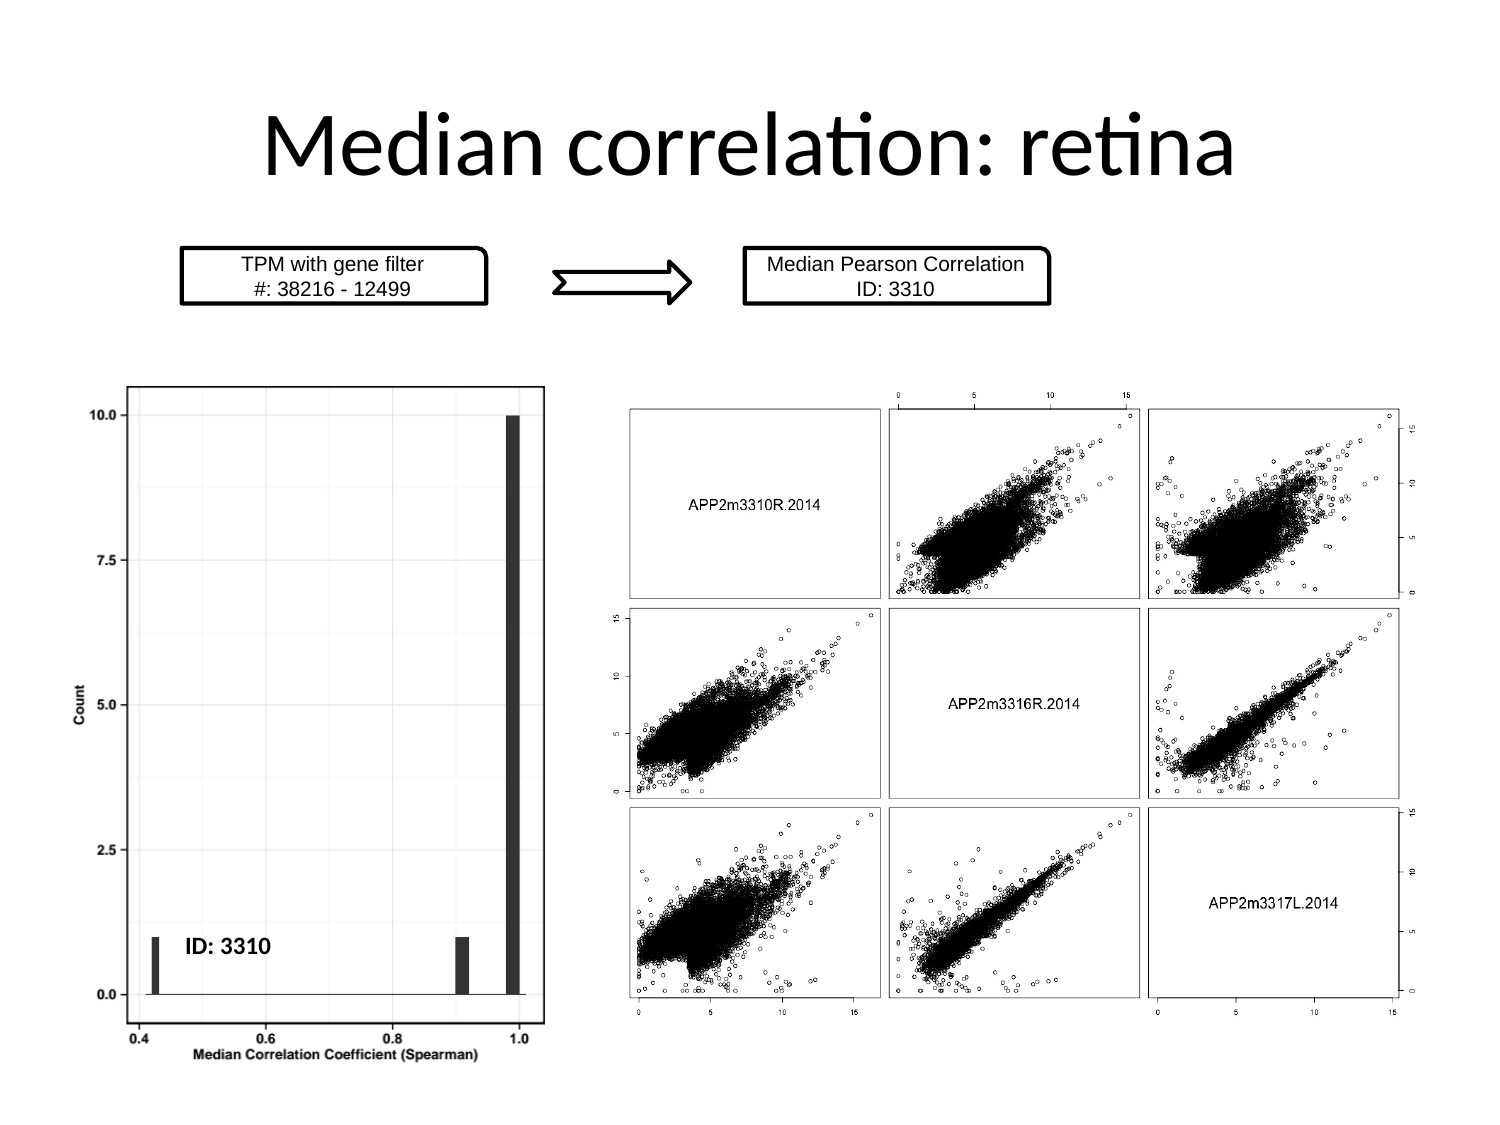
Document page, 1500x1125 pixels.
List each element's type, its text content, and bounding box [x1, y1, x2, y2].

text_box [552, 259, 693, 306]
title Median correlation: retina [75, 45, 1425, 233]
picture [58, 366, 563, 1072]
text_box TPM with gene filter #: 38216 - 12499 [179, 245, 489, 306]
text_box Median Pearson Correlation ID: 3310 [742, 245, 1052, 306]
picture [588, 366, 1439, 1040]
